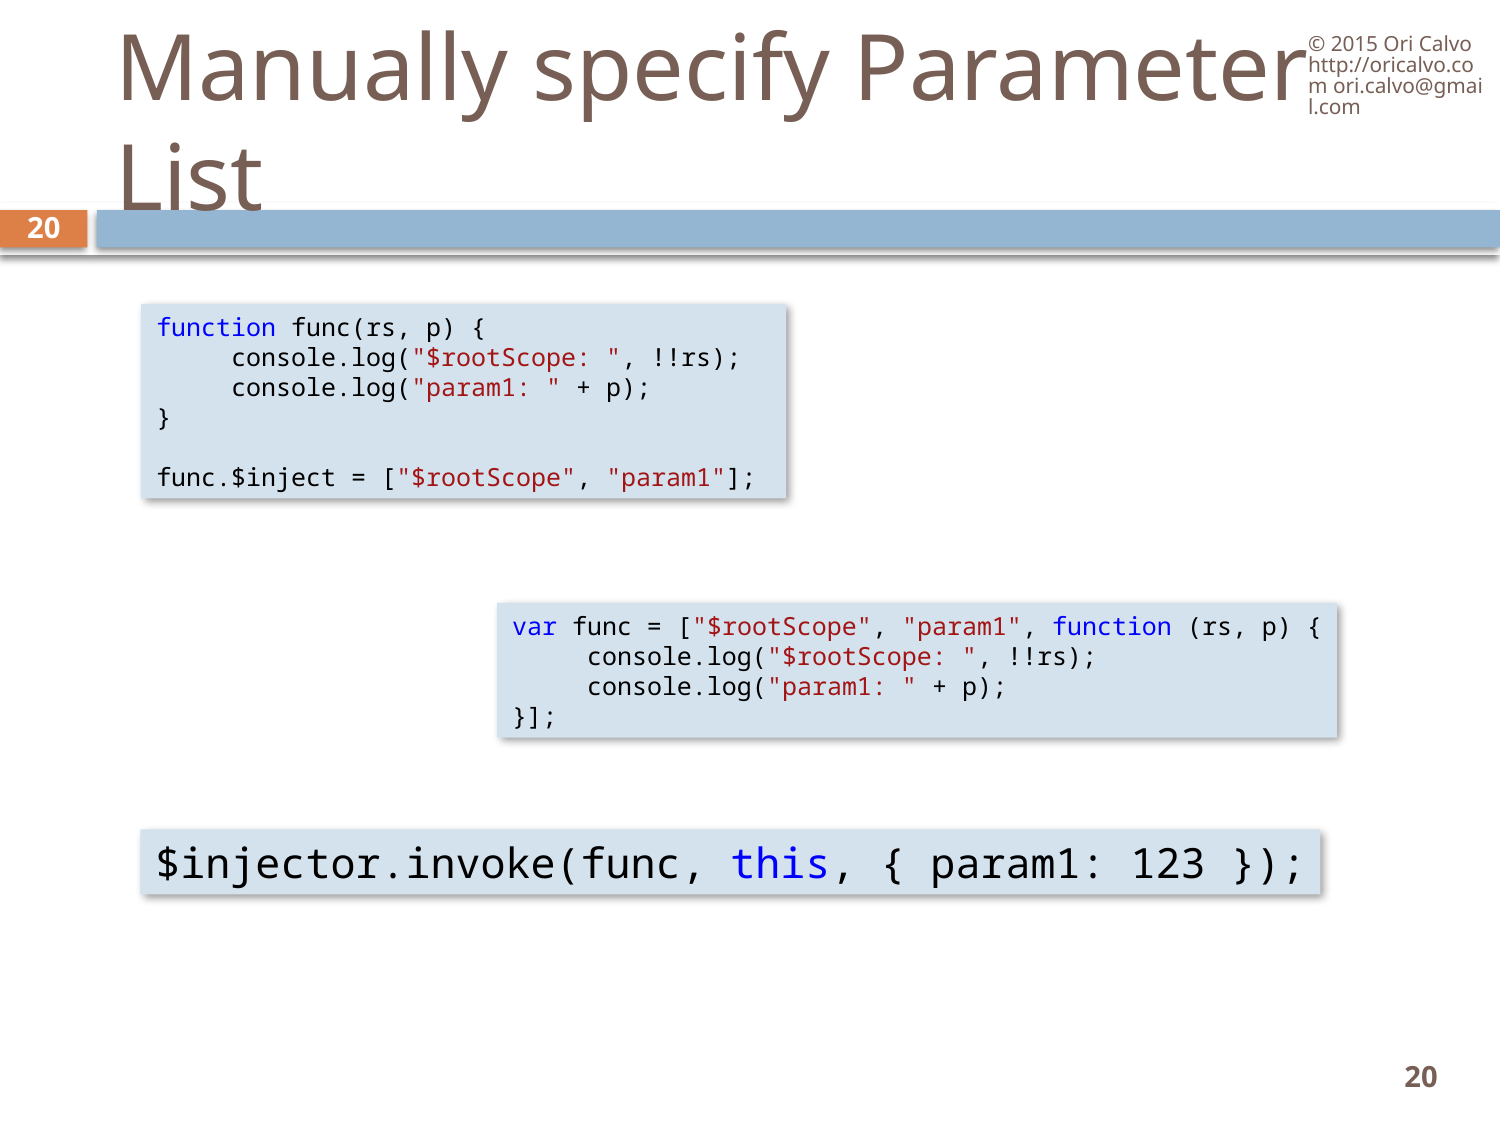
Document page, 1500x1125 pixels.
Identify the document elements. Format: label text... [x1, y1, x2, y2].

text_box $injector.invoke(func, this, { param1: 123 }); [140, 829, 1321, 895]
footer © 2015 Ori Calvo http://oricalvo.com ori.calvo@gmail.com [1293, 0, 1500, 90]
slide_number 20 [0, 208, 88, 249]
text_box function func(rs, p) { console.log("$rootScope: ", !!rs); console.log("param1: " + p); } func.$inject = ["$rootScope", "param1"]; [141, 303, 787, 499]
text_box var func = ["$rootScope", "param1", function (rs, p) { console.log("$rootScope: ", !!rs); console.log("param1: " + p); }]; [497, 602, 1337, 738]
title Manually specify Parameter List [100, 37, 1438, 200]
